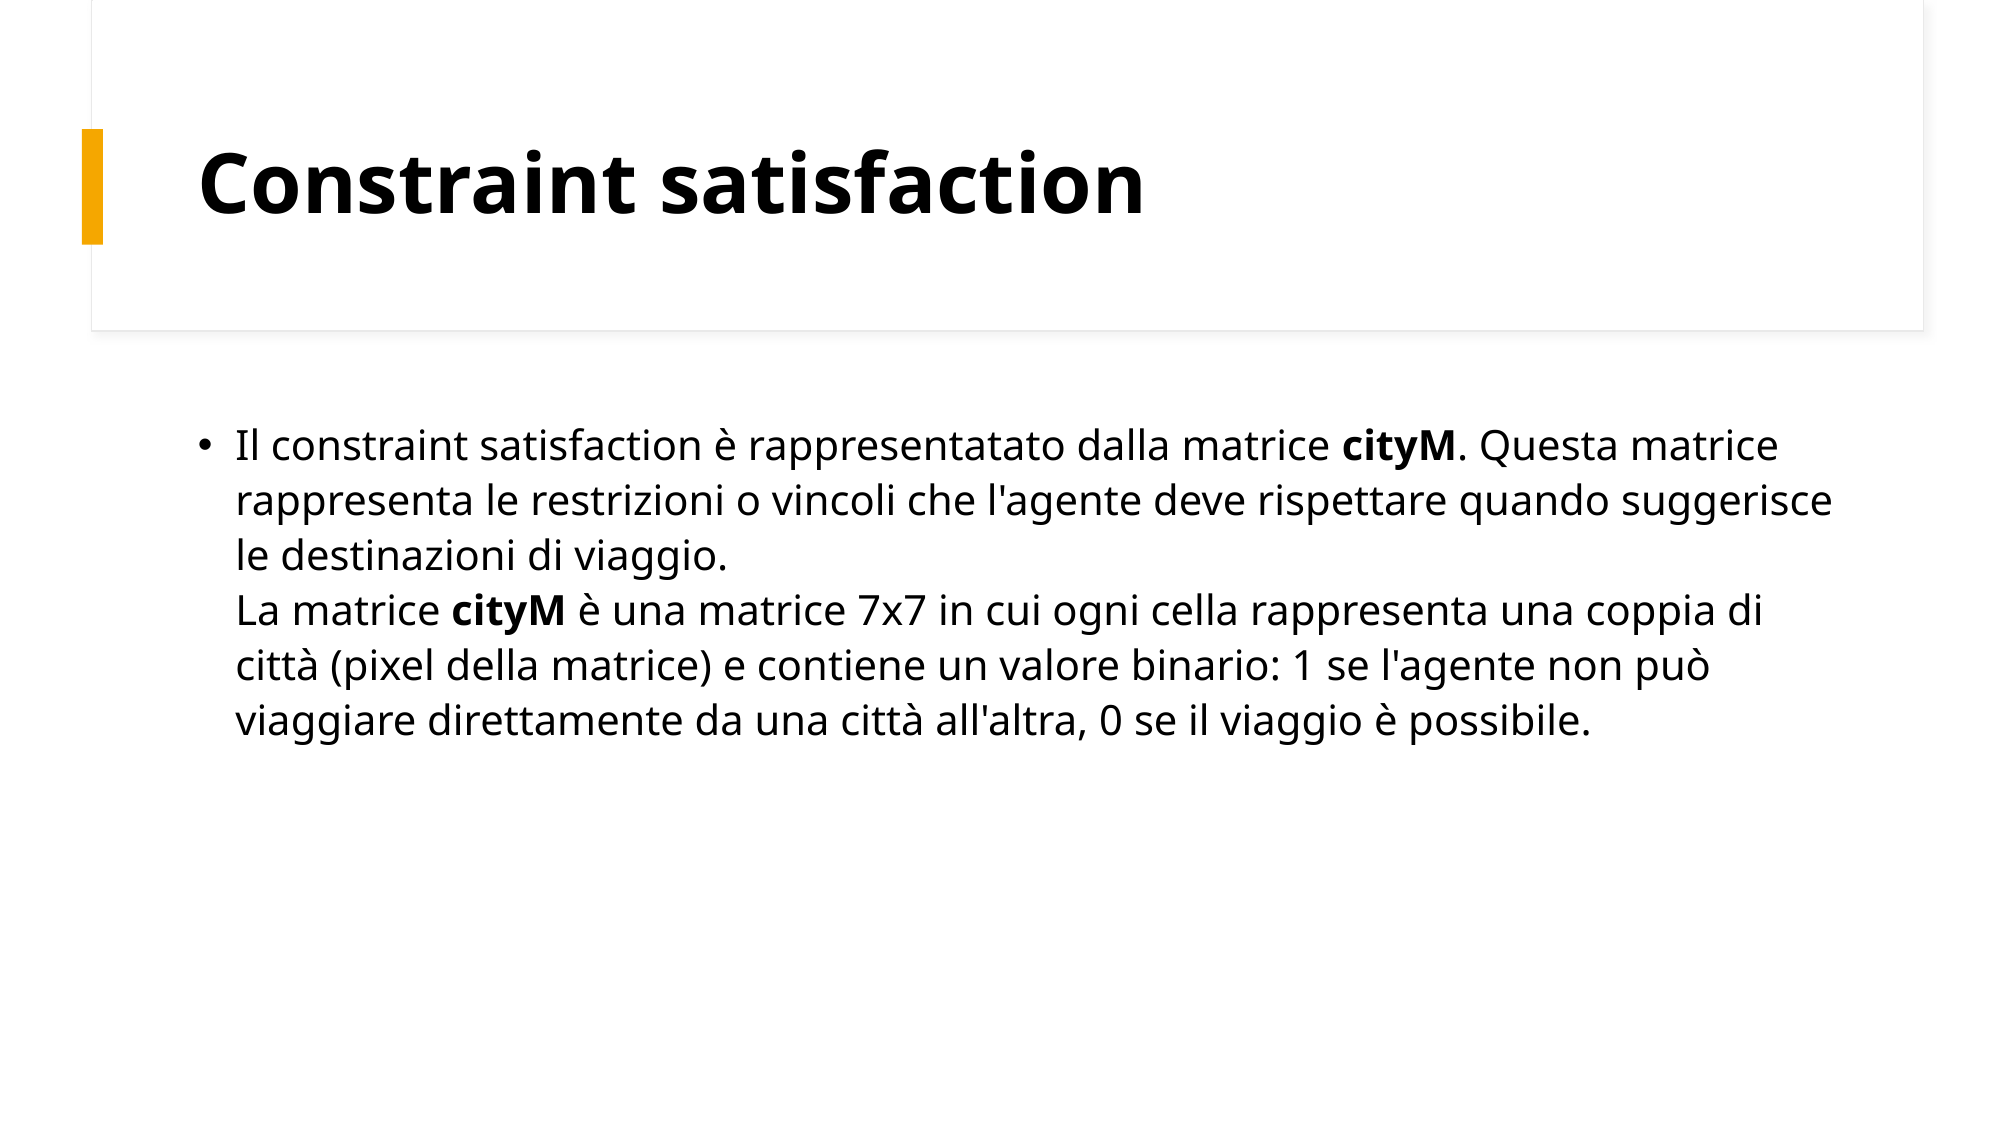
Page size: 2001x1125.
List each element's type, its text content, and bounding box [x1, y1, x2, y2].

title Constraint satisfaction [183, 90, 1851, 284]
list Il constraint satisfaction è rappresentatato dalla matrice cityM. Questa matrice rappresenta le restrizioni o vincoli che l'agente deve rispettare quando suggerisce le destinazioni di viaggio. La matrice cityM è una matrice 7x7 in cui ogni cella rappresenta una coppia di città (pixel della matrice) e contiene un valore binario: 1 se l'agente non può viaggiare direttamente da una città all'altra, 0 se il viaggio è possibile. [183, 406, 1851, 1013]
